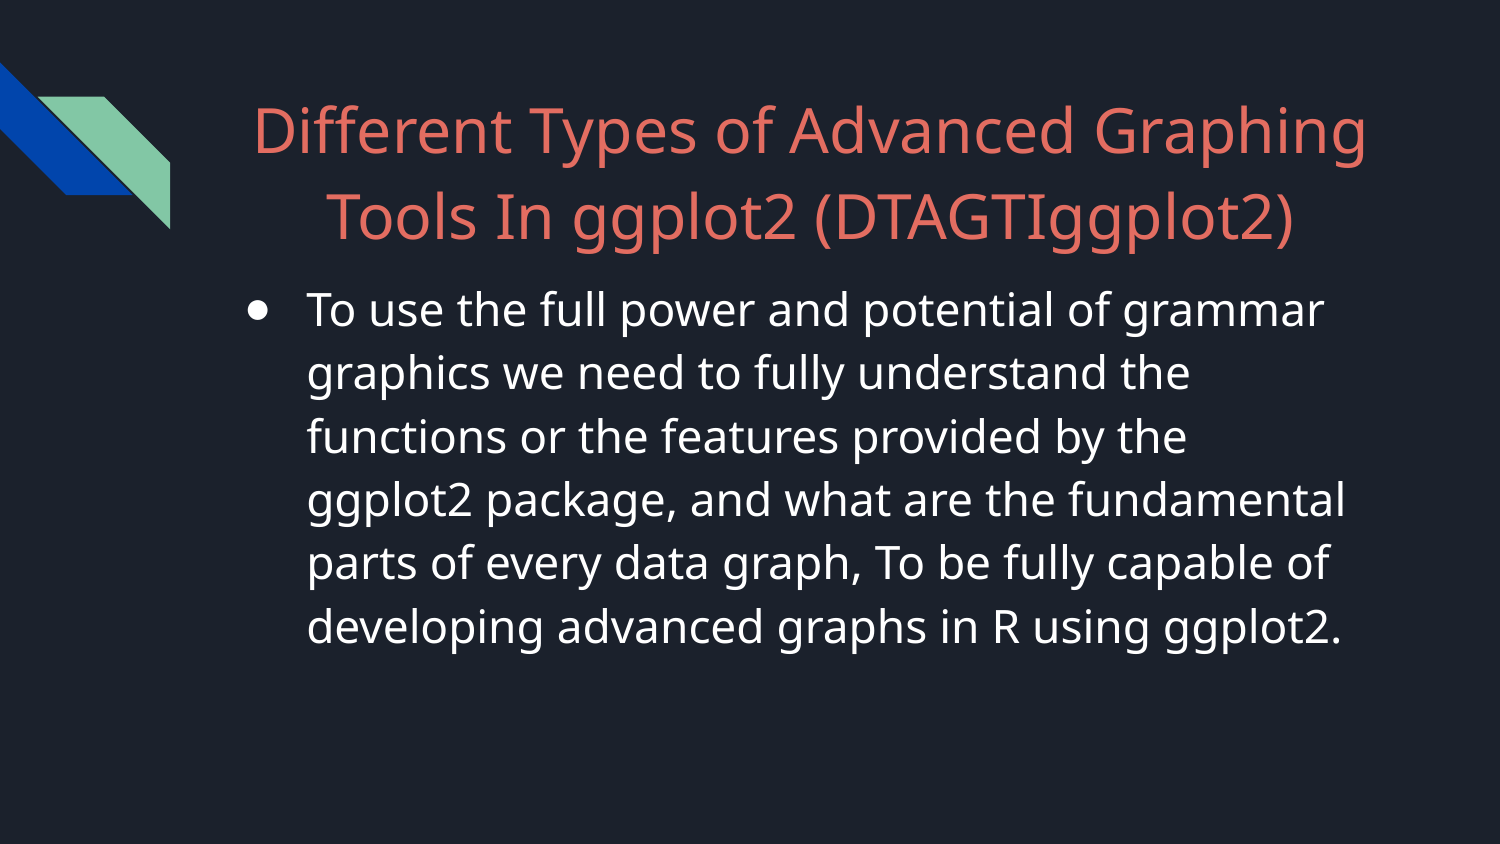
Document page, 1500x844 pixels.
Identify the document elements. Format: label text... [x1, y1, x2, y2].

title Different Types of Advanced Graphing Tools In ggplot2 (DTAGTIggplot2) [114, 64, 1433, 215]
list To use the full power and potential of grammar graphics we need to fully understand the functions or the features provided by the ggplot2 package, and what are the fundamental parts of every data graph, To be fully capable of developing advanced graphs in R using ggplot2. [212, 257, 1368, 735]
